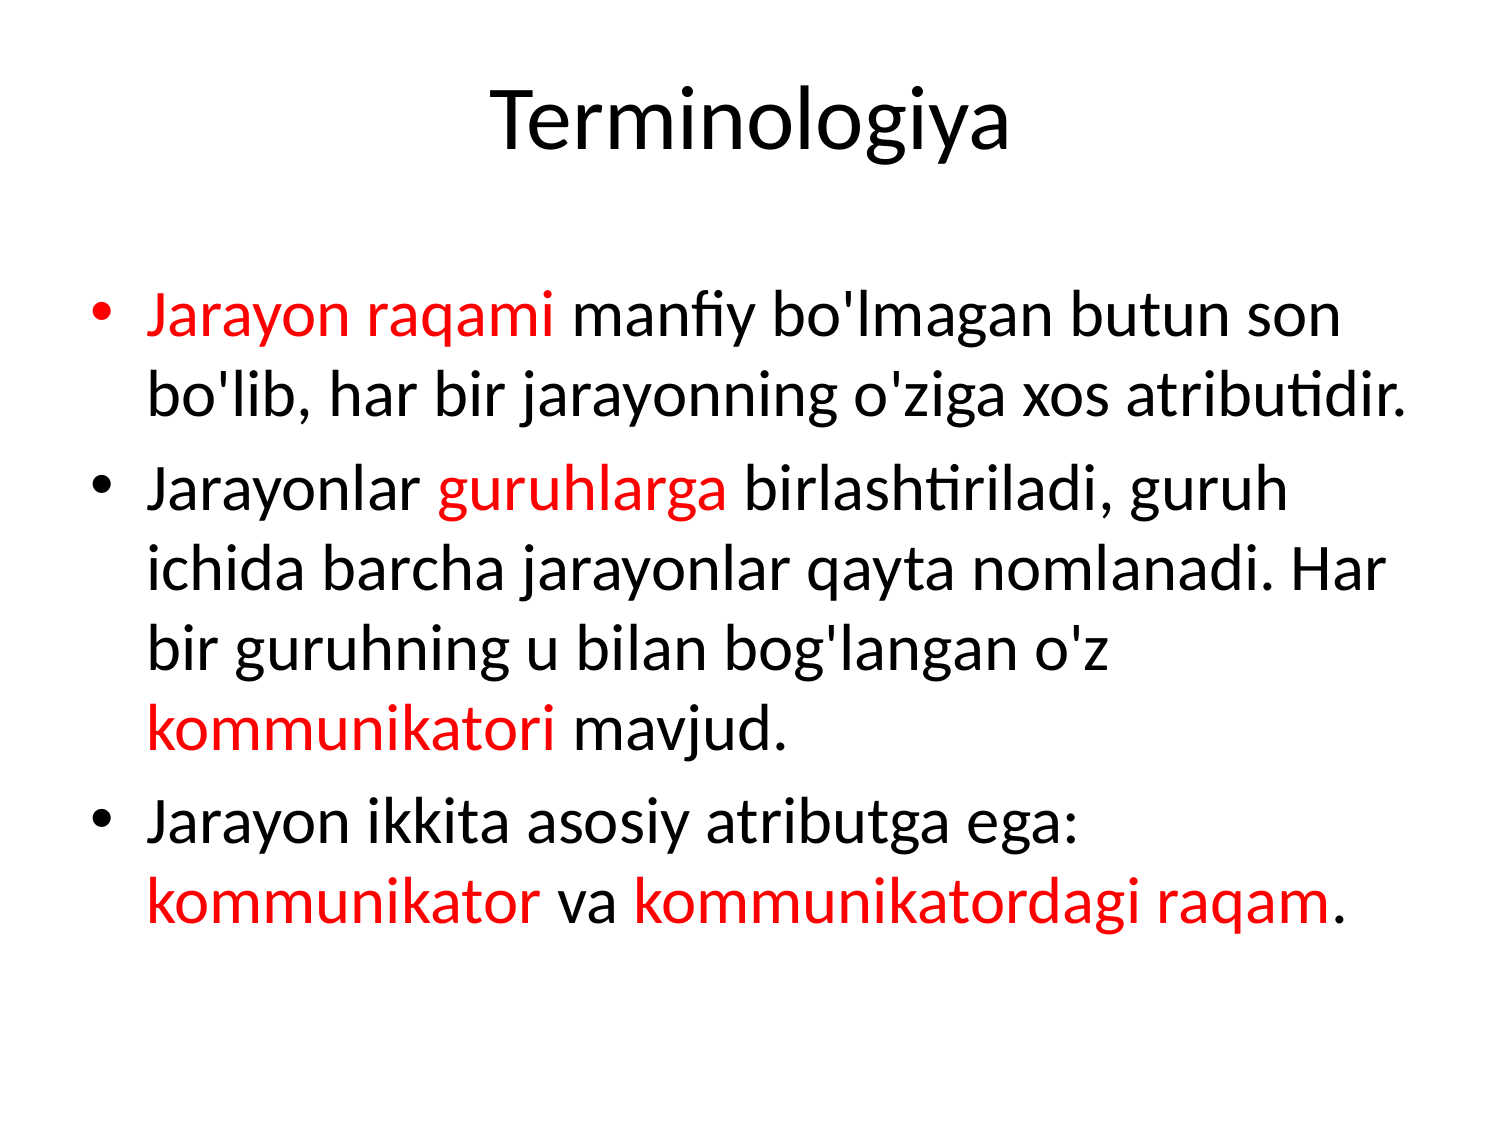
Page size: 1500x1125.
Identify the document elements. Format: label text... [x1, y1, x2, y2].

list Jarayon raqami manfiy bo'lmagan butun son bo'lib, har bir jarayonning o'ziga xos atributidir. Jarayonlar guruhlarga birlashtiriladi, guruh ichida barcha jarayonlar qayta nomlanadi. Har bir guruhning u bilan bog'langan o'z kommunikatori mavjud. Jarayon ikkita asosiy atributga ega: kommunikator va kommunikatordagi raqam. [75, 262, 1425, 1005]
title Terminologiya [76, 19, 1427, 207]
